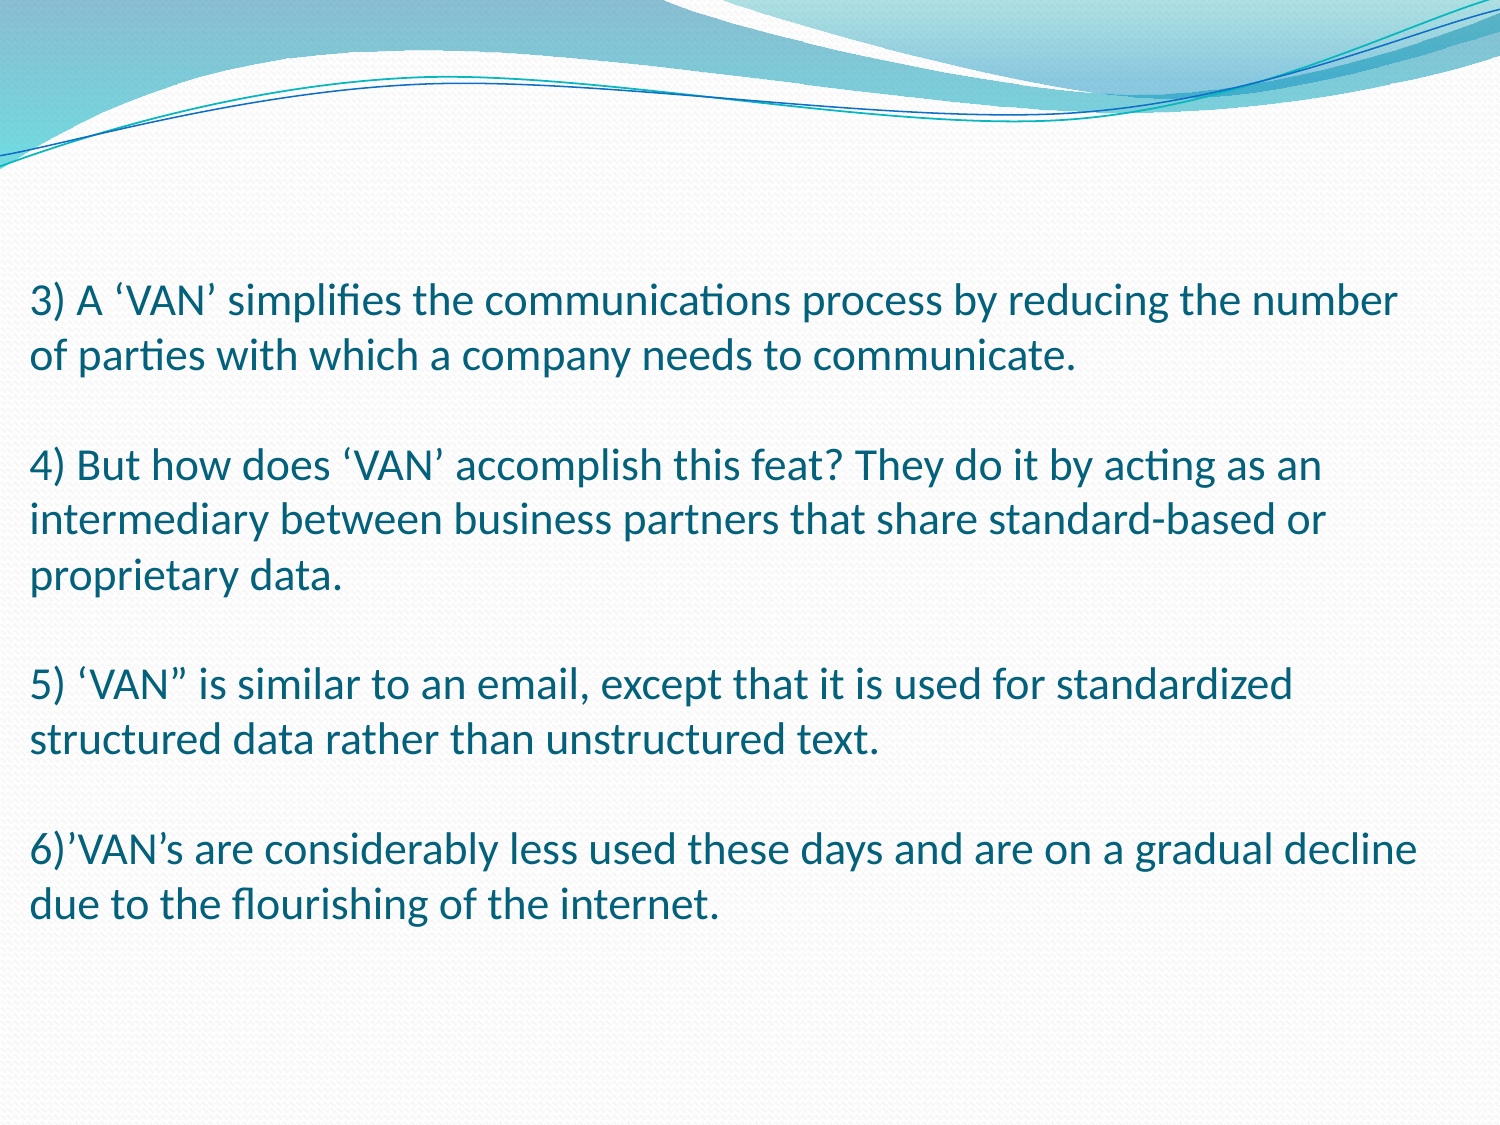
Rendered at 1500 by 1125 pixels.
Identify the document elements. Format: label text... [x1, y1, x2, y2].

title 3) A ‘VAN’ simplifies the communications process by reducing the number of parties with which a company needs to communicate. 4) But how does ‘VAN’ accomplish this feat? They do it by acting as an intermediary between business partners that share standard-based or proprietary data. 5) ‘VAN” is similar to an email, except that it is used for standardized structured data rather than unstructured text. 6)’VAN’s are considerably less used these days and are on a gradual decline due to the flourishing of the internet. [29, 23, 1436, 929]
